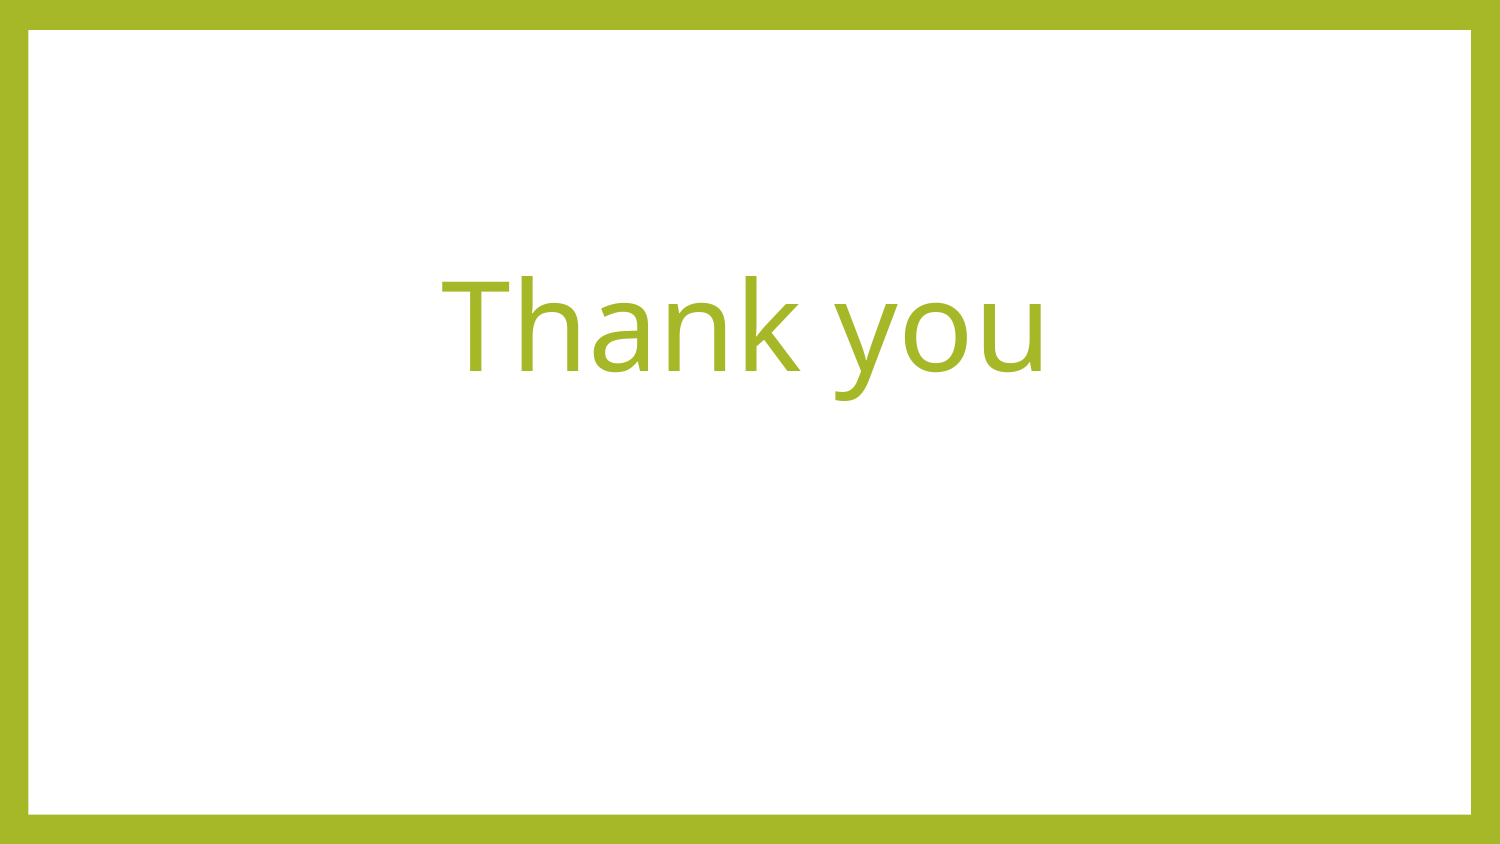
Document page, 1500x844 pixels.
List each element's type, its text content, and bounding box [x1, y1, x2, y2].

list Thank you [104, 208, 1366, 580]
